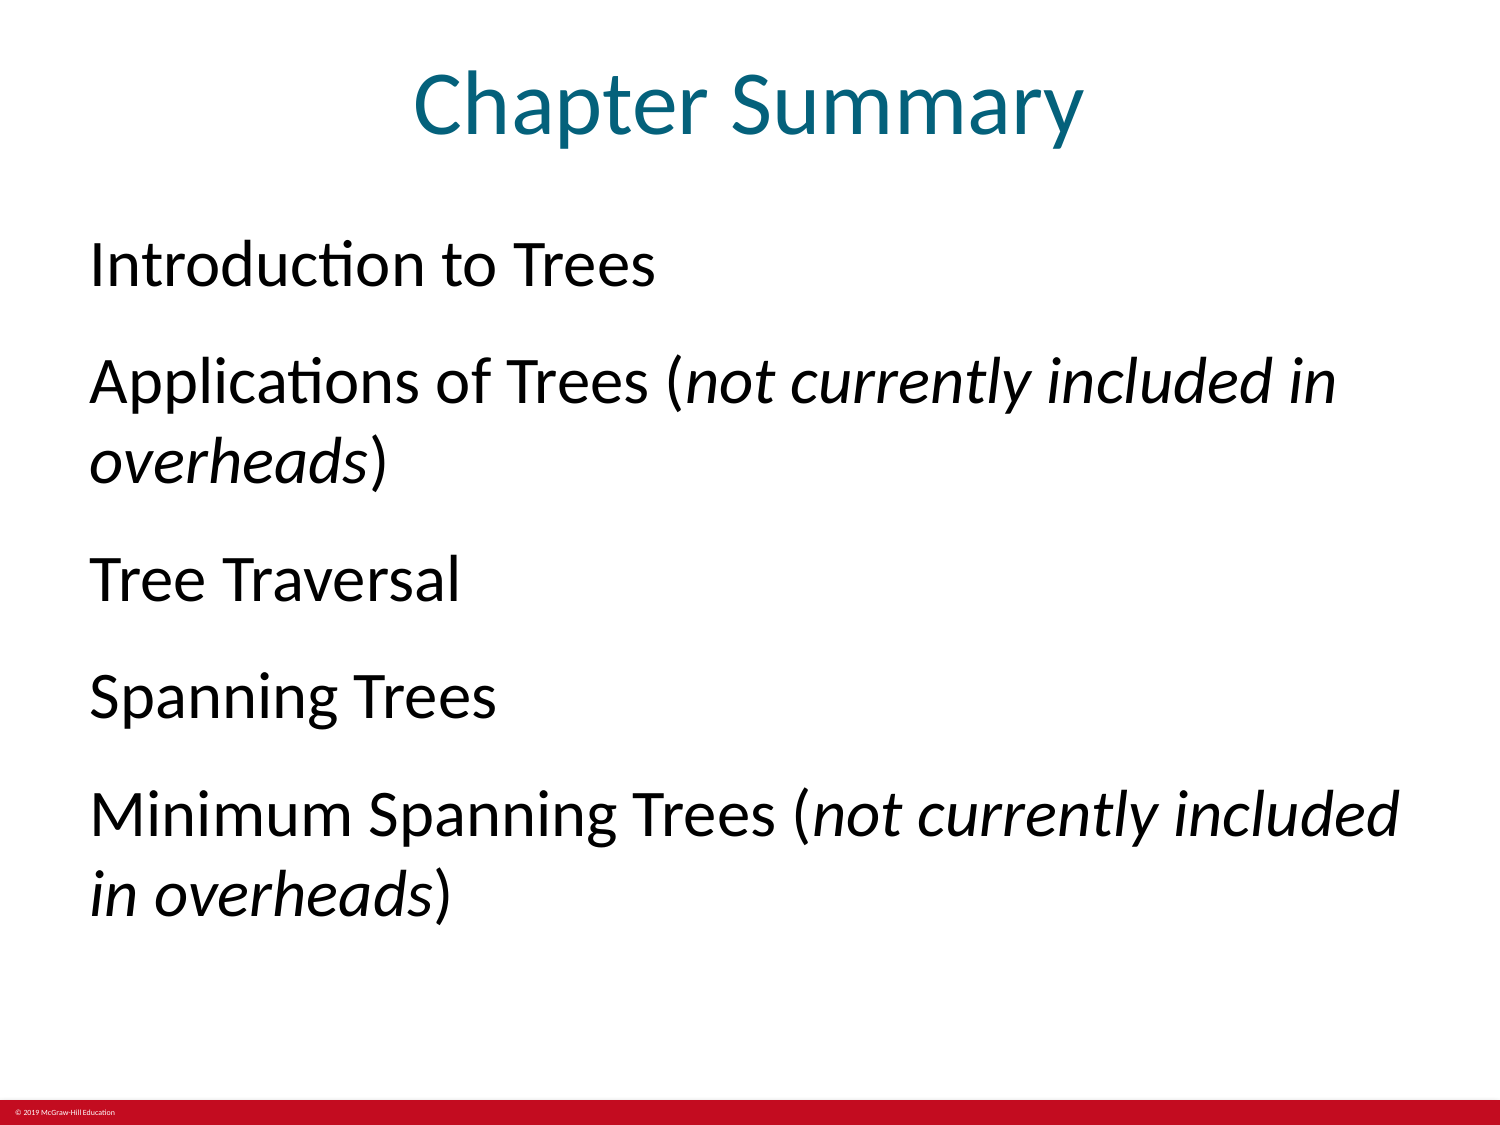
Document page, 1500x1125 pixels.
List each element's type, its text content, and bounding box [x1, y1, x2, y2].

title Chapter Summary [0, 0, 1500, 195]
list Introduction to Trees Applications of Trees (not currently included in overheads) Tree Traversal Spanning Trees Minimum Spanning Trees (not currently included in overheads) [75, 212, 1475, 1063]
